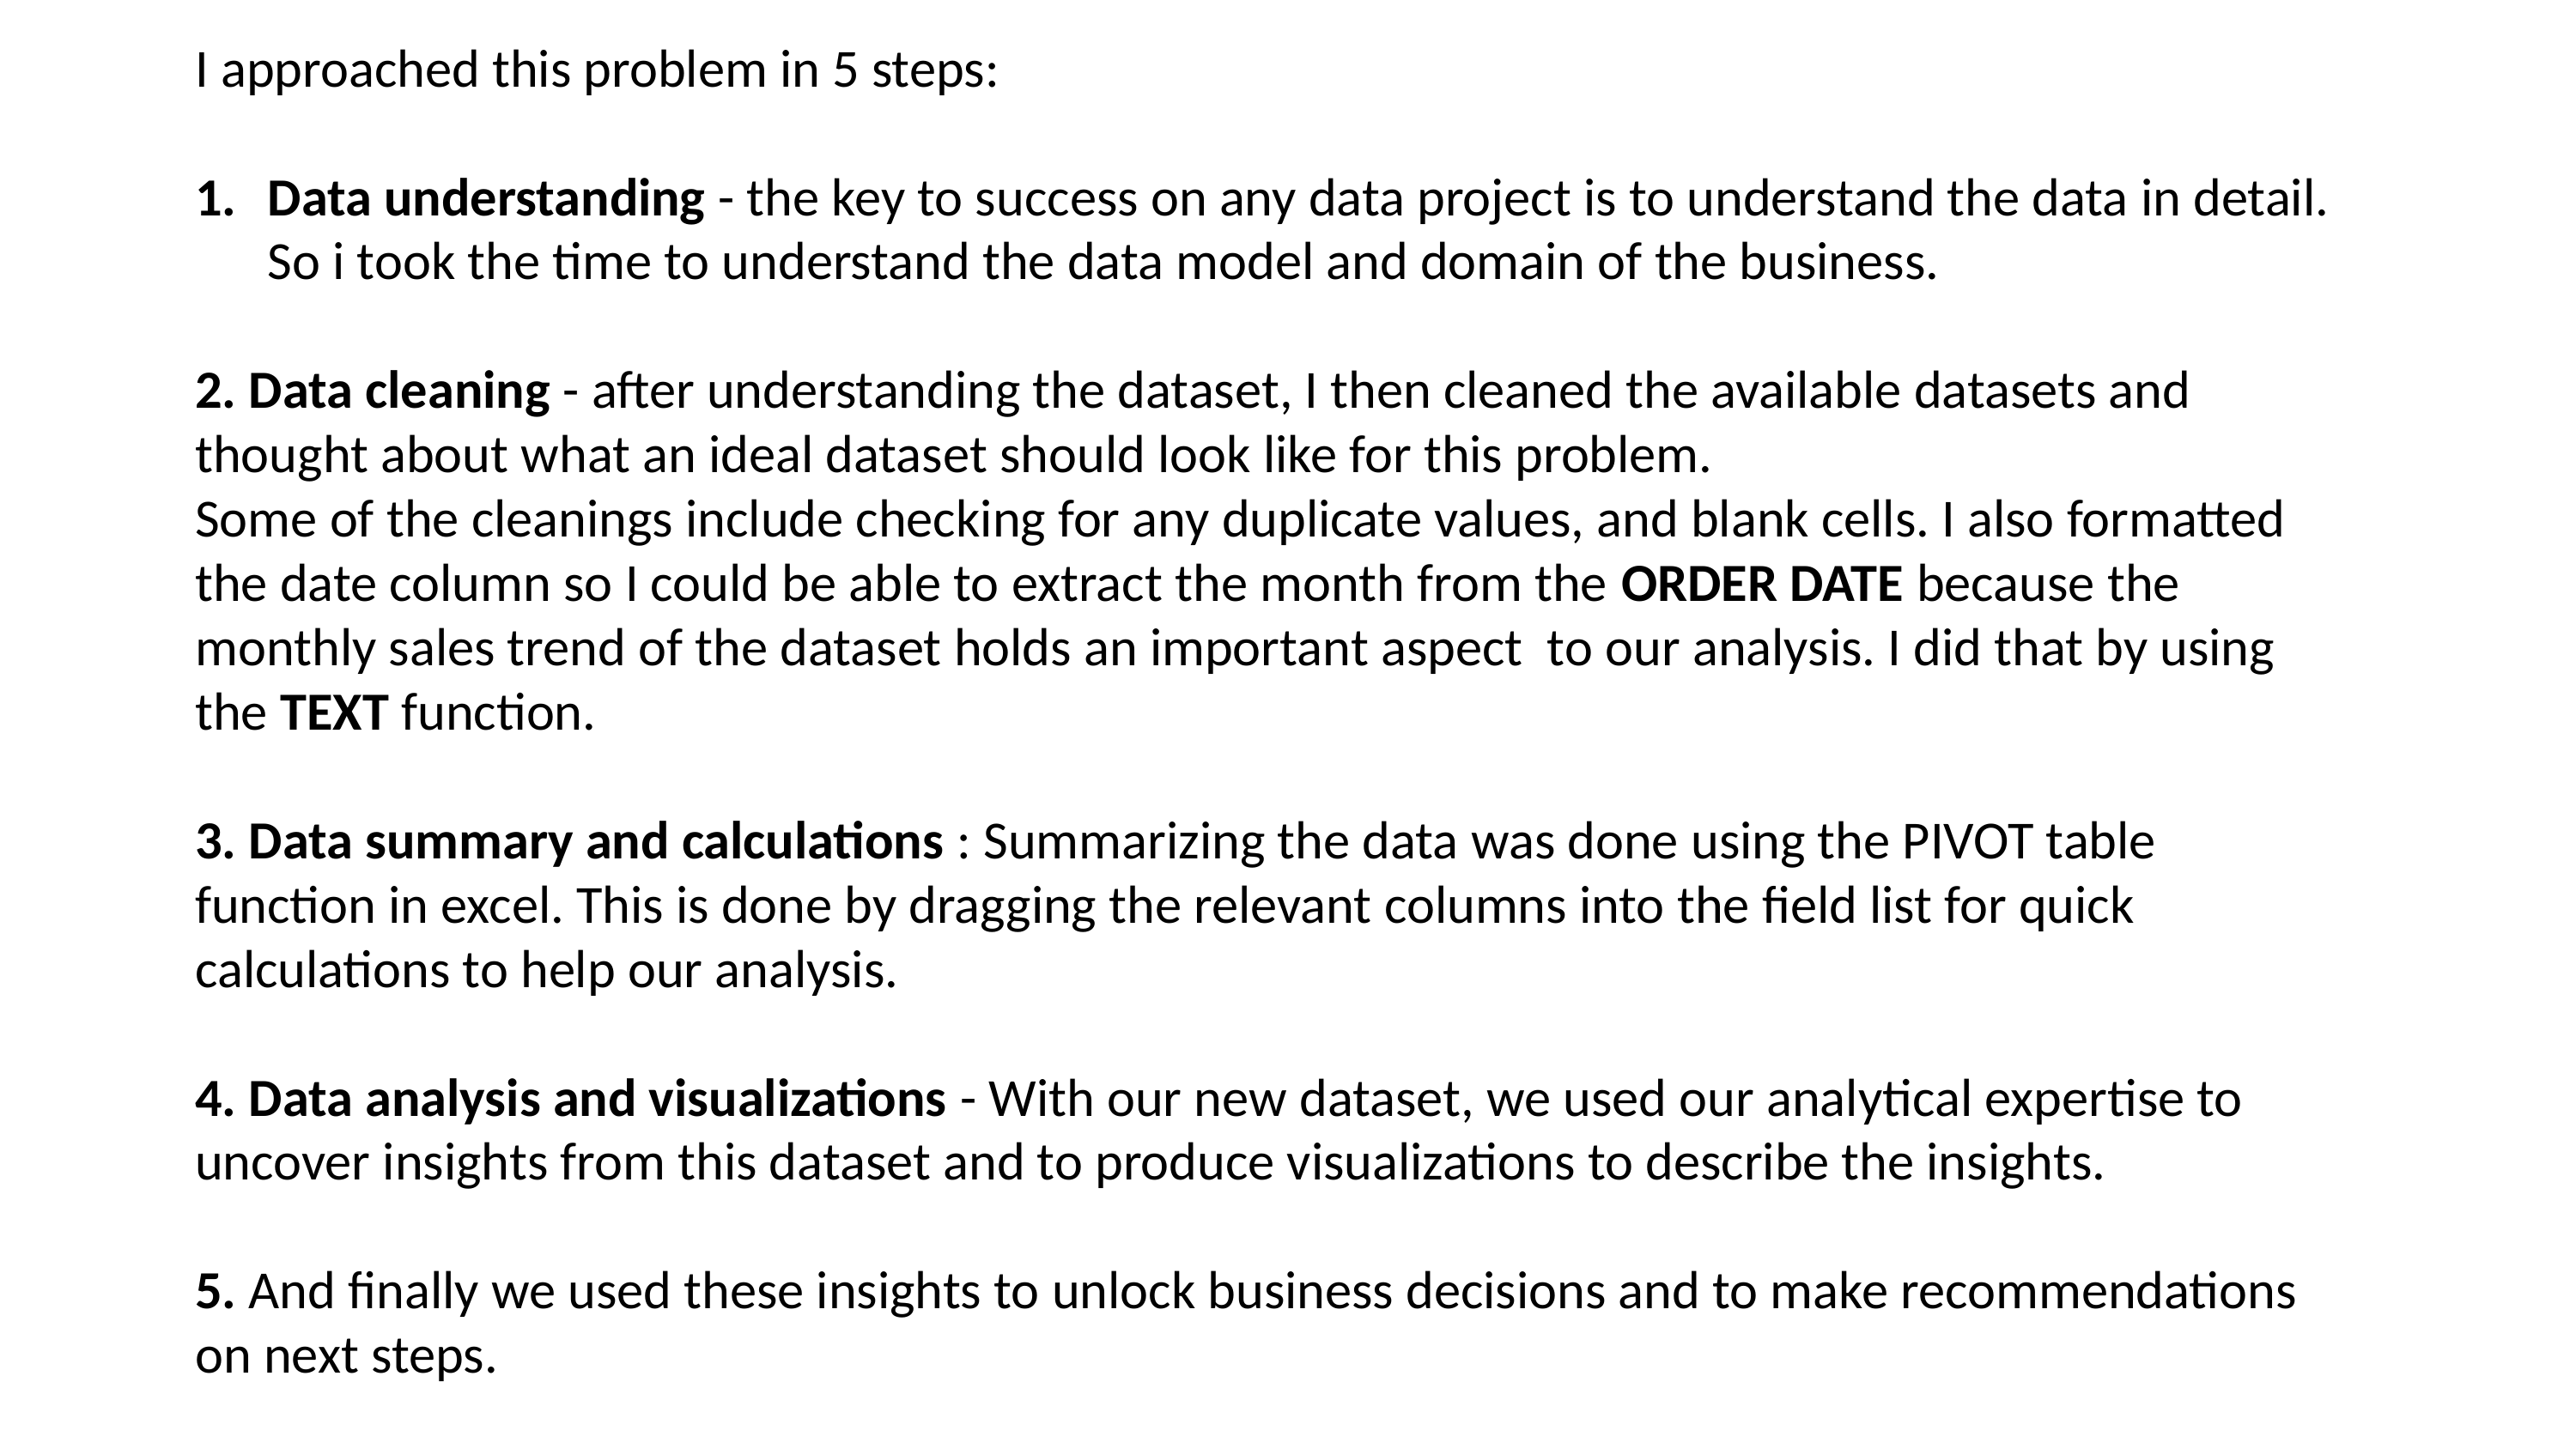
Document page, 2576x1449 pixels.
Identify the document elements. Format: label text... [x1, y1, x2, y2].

text_box I approached this problem in 5 steps: Data understanding - the key to success on any data project is to understand the data in detail. So i took the time to understand the data model and domain of the business. 2. Data cleaning - after understanding the dataset, I then cleaned the available datasets and thought about what an ideal dataset should look like for this problem. Some of the cleanings include checking for any duplicate values, and blank cells. I also formatted the date column so I could be able to extract the month from the ORDER DATE because the monthly sales trend of the dataset holds an important aspect to our analysis. I did that by using the TEXT function. 3. Data summary and calculations : Summarizing the data was done using the PIVOT table function in excel. This is done by dragging the relevant columns into the field list for quick calculations to help our analysis. 4. Data analysis and visualizations - With our new dataset, we used our analytical expertise to uncover insights from this dataset and to produce visualizations to describe the insights. 5. And finally we used these insights to unlock business decisions and to make recommendations on next steps. [182, 27, 2351, 1391]
